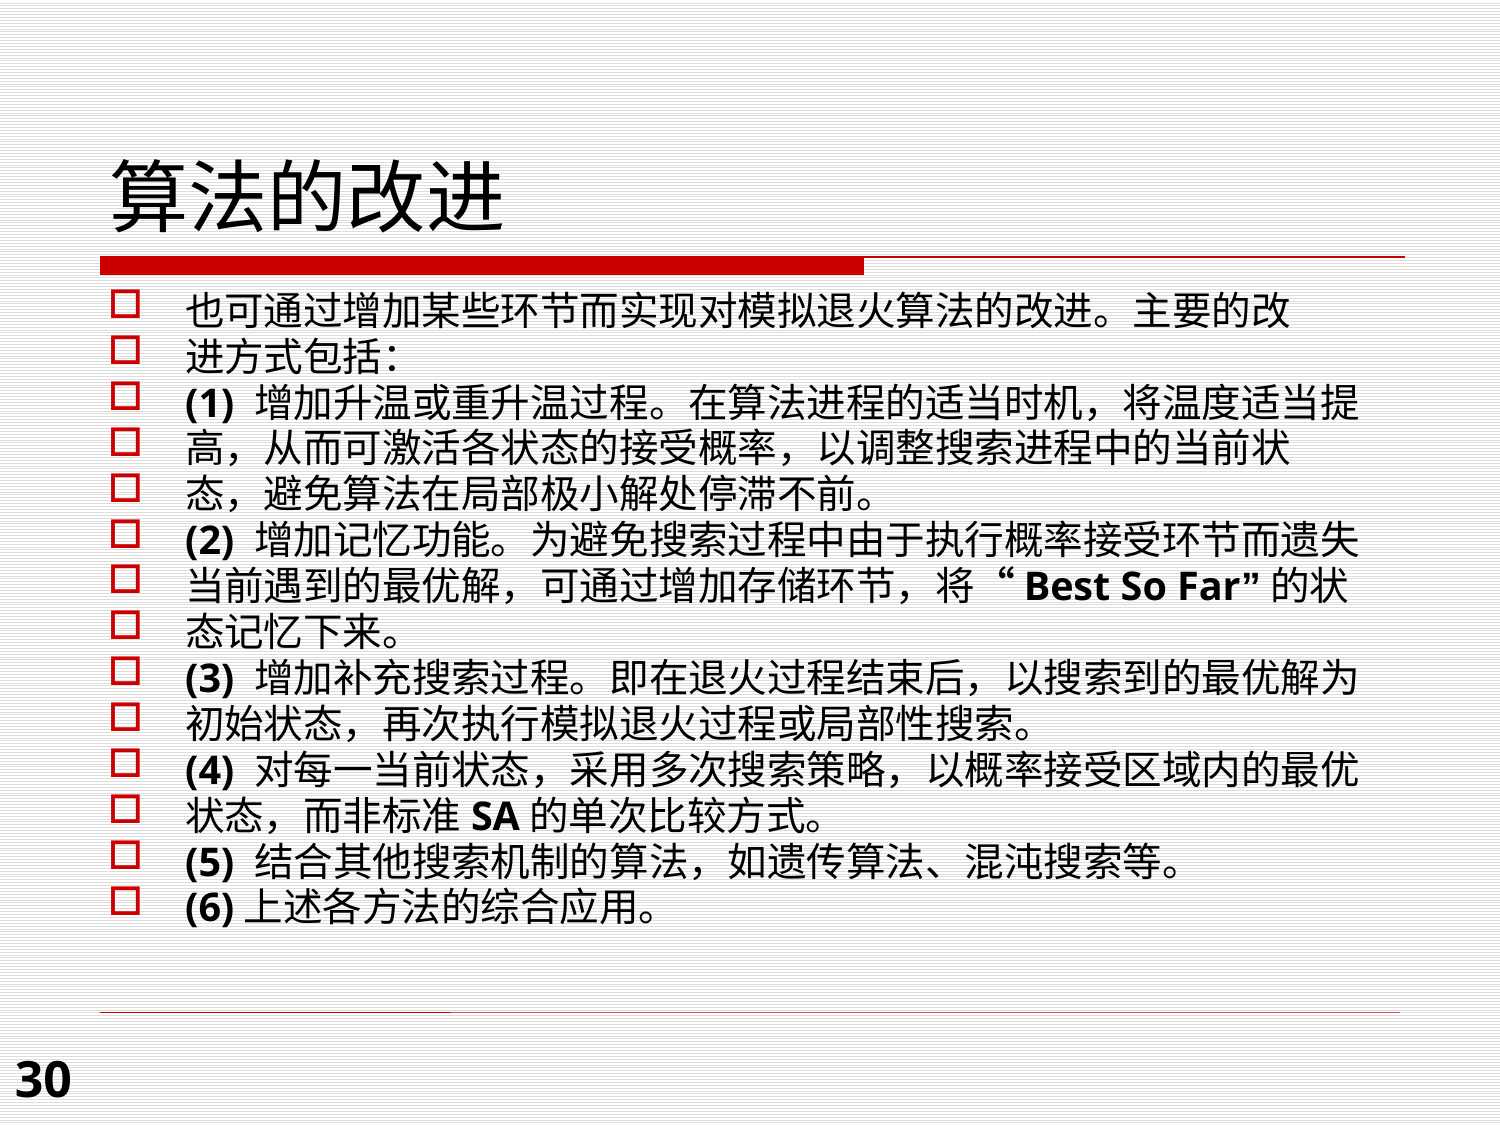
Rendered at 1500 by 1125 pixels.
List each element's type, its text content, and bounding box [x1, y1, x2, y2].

title 算法的改进 [94, 50, 1407, 250]
list 也可通过增加某些环节而实现对模拟退火算法的改进。主要的改 进方式包括： (1) 增加升温或重升温过程。在算法进程的适当时机，将温度适当提 高，从而可激活各状态的接受概率，以调整搜索进程中的当前状 态，避免算法在局部极小解处停滞不前。 (2) 增加记忆功能。为避免搜索过程中由于执行概率接受环节而遗失 当前遇到的最优解，可通过增加存储环节，将“Best So Far”的状 态记忆下来。 (3) 增加补充搜索过程。即在退火过程结束后，以搜索到的最优解为 初始状态，再次执行模拟退火过程或局部性搜索。 (4) 对每一当前状态，采用多次搜索策略，以概率接受区域内的最优 状态，而非标准SA的单次比较方式。 (5) 结合其他搜索机制的算法，如遗传算法、混沌搜索等。 (6)上述各方法的综合应用。 [92, 287, 1406, 988]
